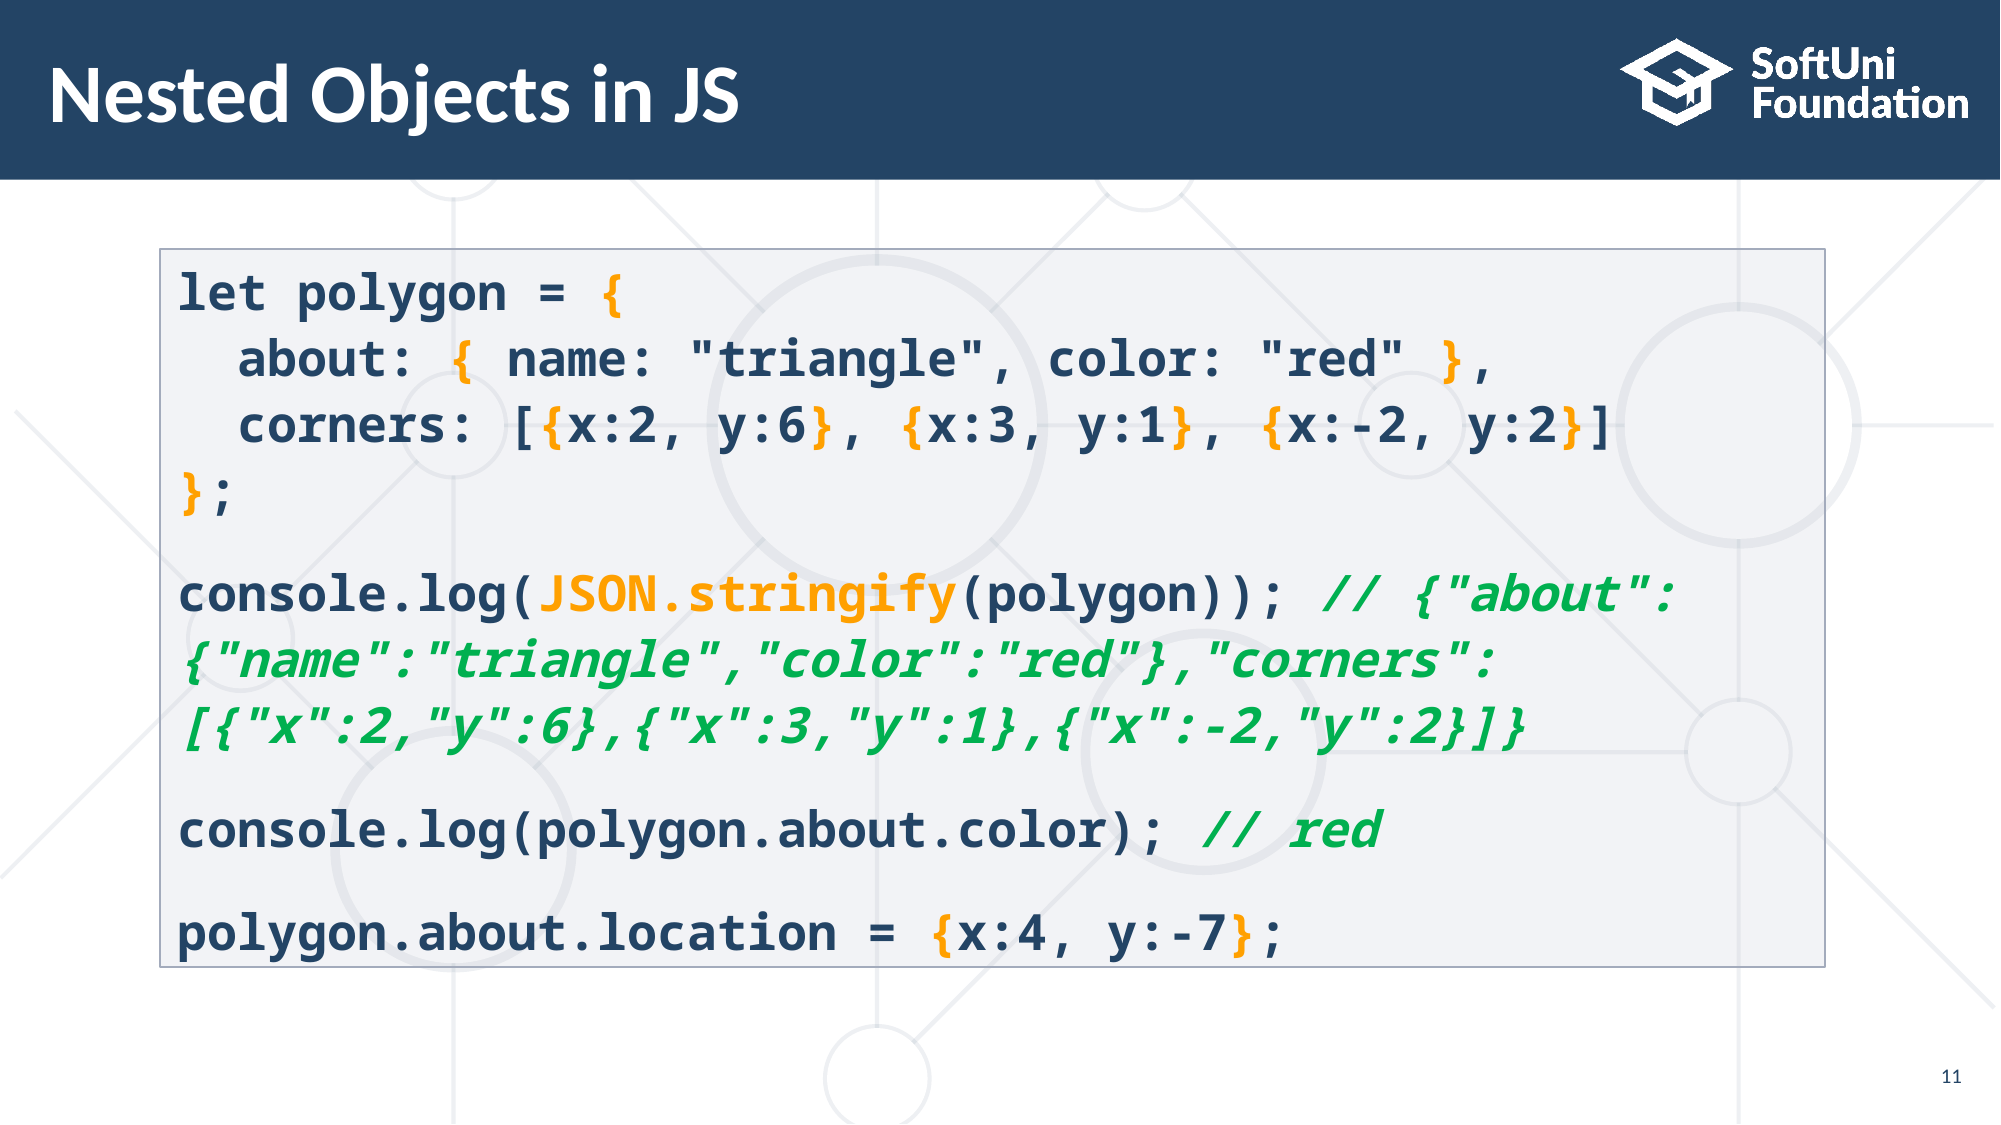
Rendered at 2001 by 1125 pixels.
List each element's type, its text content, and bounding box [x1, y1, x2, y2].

slide_number 11 [1897, 1049, 1968, 1101]
title Nested Objects in JS [31, 16, 1591, 162]
text_box let polygon = { about: { name: "triangle", color: "red" }, corners: [{x:2, y:6}, {x:3, y:1}, {x:-2, y:2}] }; console.log(JSON.stringify(polygon)); // {"about": {"name":"triangle","color":"red"},"corners":[{"x":2,"y":6},{"x":3,"y":1},{"x":-2,"y":2}]} console.log(polygon.about.color); // red polygon.about.location = {x:4, y:-7}; [159, 248, 1825, 967]
picture [1619, 38, 1968, 126]
